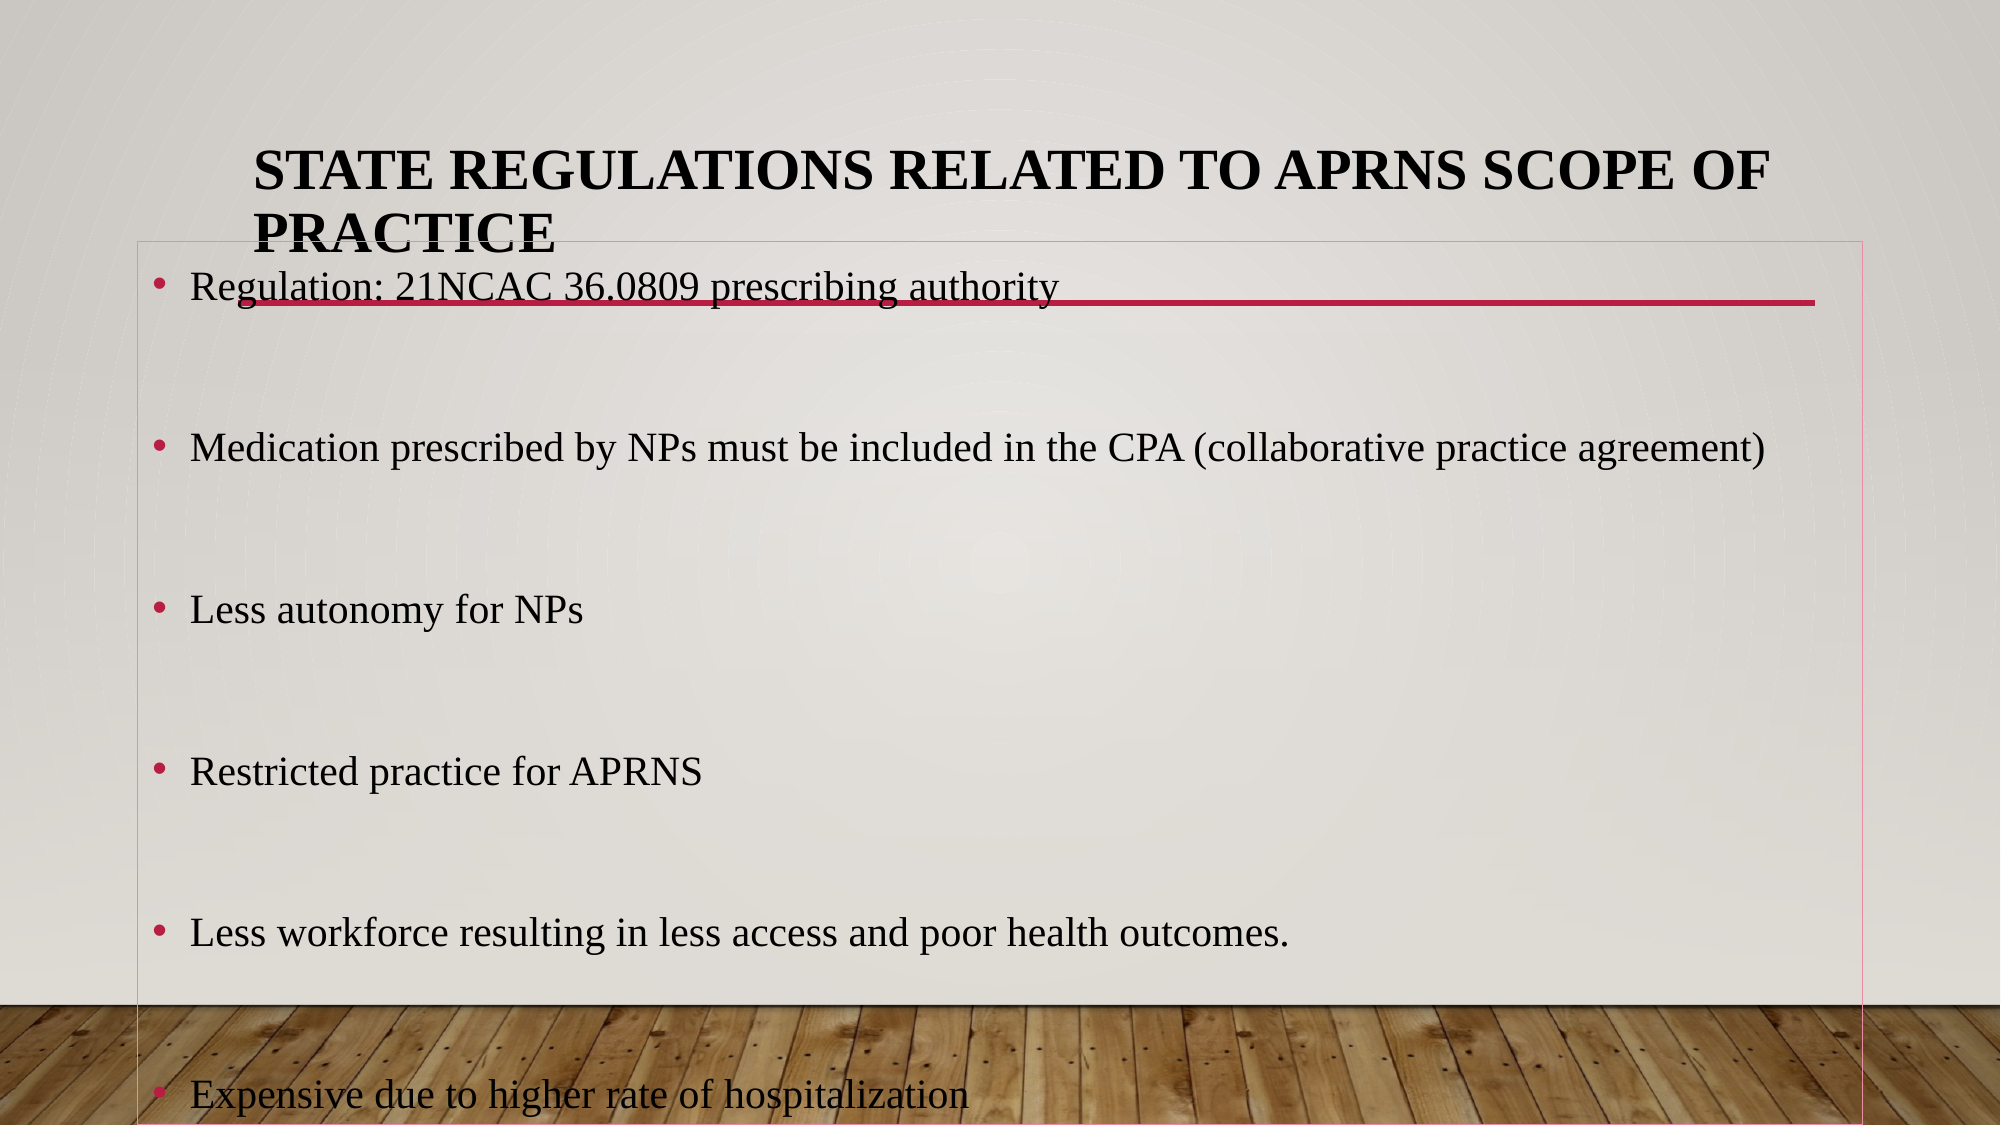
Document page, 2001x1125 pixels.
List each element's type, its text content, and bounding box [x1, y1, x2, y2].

list Regulation: 21NCAC 36.0809 prescribing authority Medication prescribed by NPs must be included in the CPA (collaborative practice agreement) Less autonomy for NPs Restricted practice for APRNS Less workforce resulting in less access and poor health outcomes. Expensive due to higher rate of hospitalization Both APRNS and Physicians signing the collaborative practice agreement need to be paid that can be costly for the facility [137, 241, 1863, 1125]
picture [1863, 1005, 2000, 1125]
title State regulations related to APRNS scope of practice [238, 131, 1814, 241]
picture [0, 1005, 137, 1125]
